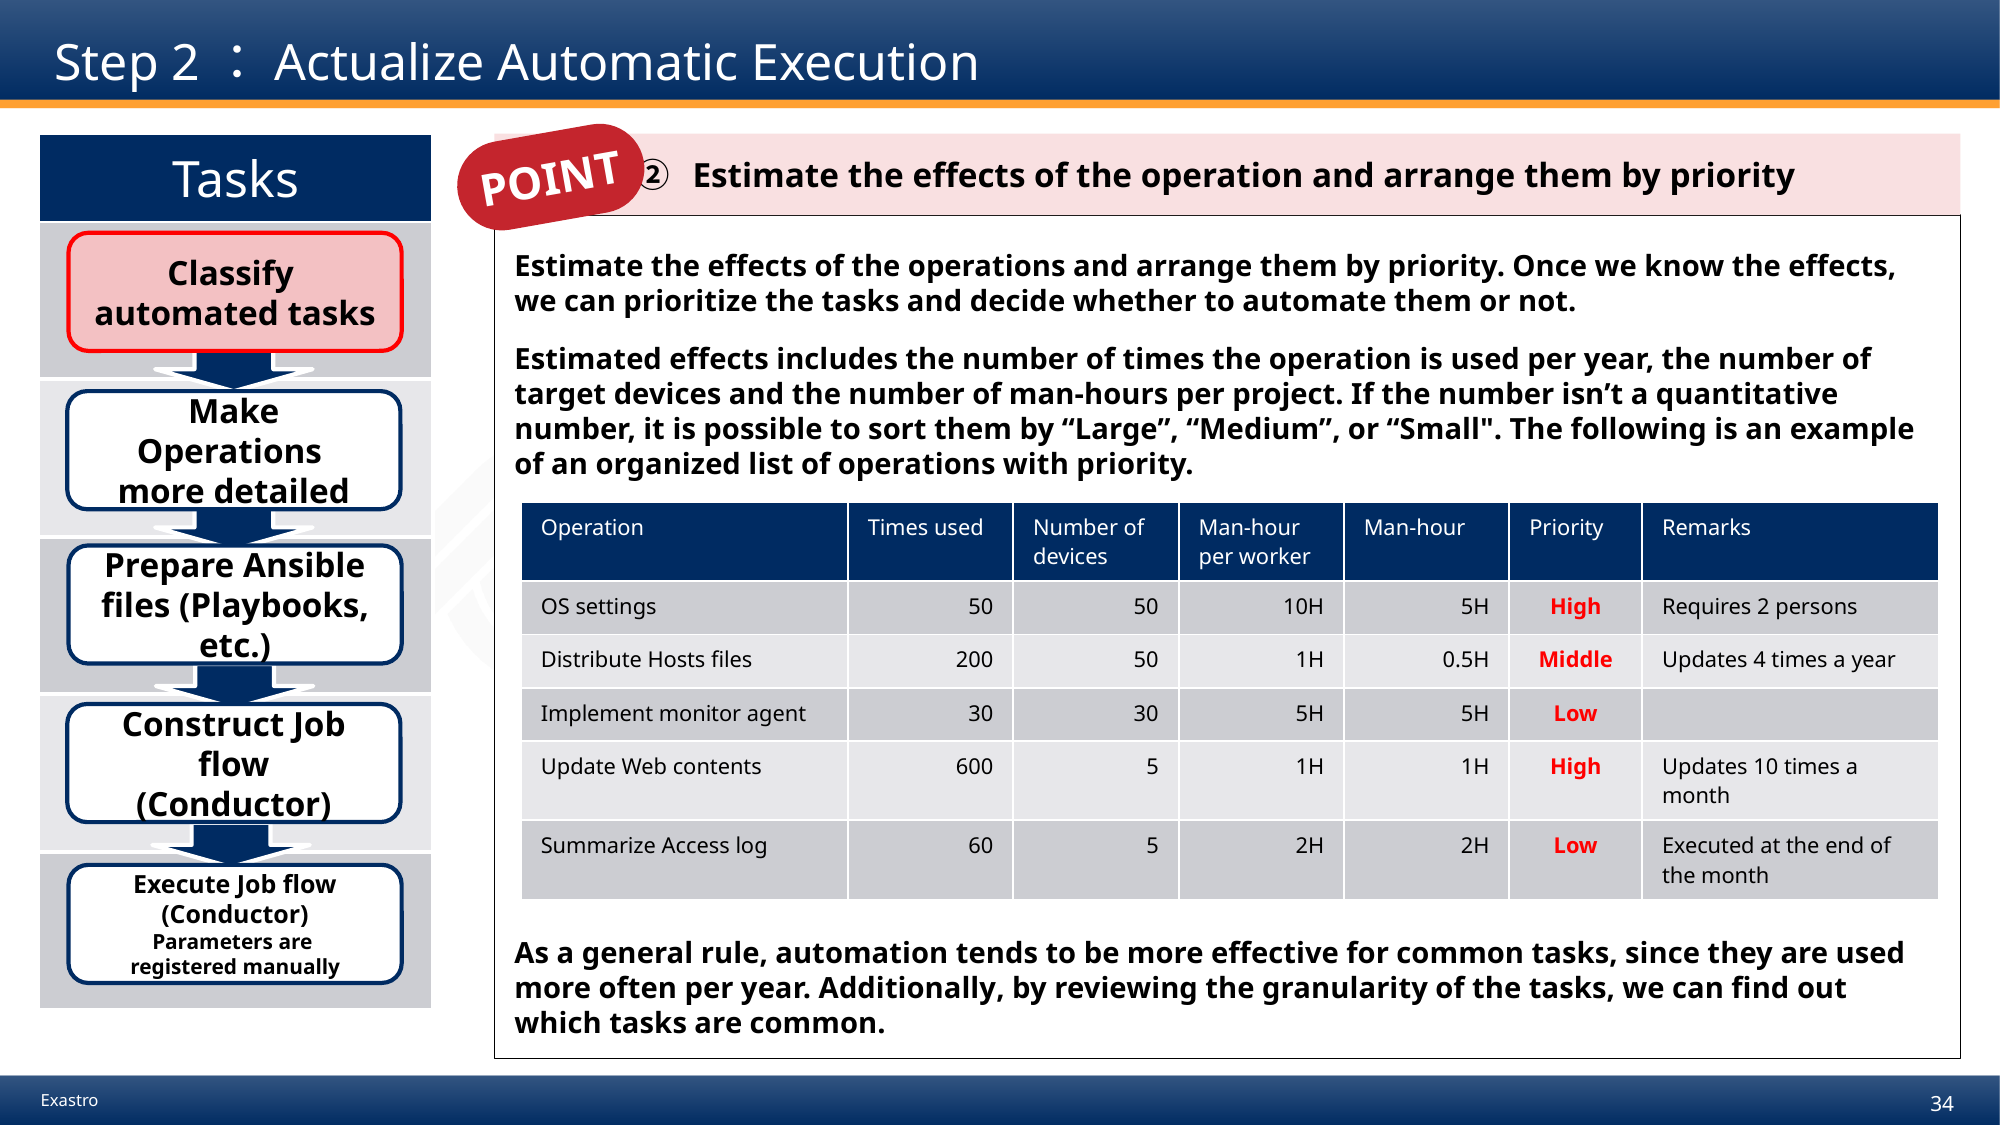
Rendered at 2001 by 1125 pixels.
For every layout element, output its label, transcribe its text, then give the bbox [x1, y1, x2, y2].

table_cell Executed at the end of the month [1643, 821, 1938, 899]
table_cell [239, 381, 431, 535]
table_cell [40, 539, 214, 692]
table_cell Updates 10 times a month [1643, 742, 1938, 819]
table_cell High [1510, 582, 1641, 634]
text_box [155, 664, 314, 703]
text_box Classify automated tasks [68, 232, 402, 351]
text_box ② Estimate the effects of the operation and arrange them by priority [588, 131, 1962, 217]
table_cell 1H [1180, 742, 1343, 819]
text_box POINT [457, 123, 645, 231]
table_cell Middle [1510, 635, 1641, 687]
table_cell 50 [1014, 635, 1178, 687]
text_box [155, 351, 313, 391]
table_cell [40, 381, 229, 535]
table_cell Update Web contents [522, 742, 847, 819]
text_box [152, 823, 310, 864]
table_cell [254, 539, 431, 692]
table_header Remarks [1643, 503, 1938, 580]
table_cell 600 [849, 742, 1012, 819]
table_cell 0.5H [1345, 635, 1508, 687]
table_header Tasks [40, 135, 431, 221]
table_cell 5 [1014, 742, 1178, 819]
text_box Prepare Ansible files (Playbooks, etc.) [68, 545, 402, 664]
title Step 2：Actualize Automatic Execution [39, 18, 1961, 96]
text_box Construct Job flow (Conductor) [67, 703, 401, 823]
table_header Number of devices [1014, 503, 1178, 580]
table_cell [40, 223, 431, 377]
table_header Man-hour [1345, 503, 1508, 580]
table_cell 2H [1345, 821, 1508, 899]
table_cell 1H [1180, 635, 1343, 687]
text_box [155, 510, 313, 545]
table_cell Implement monitor agent [522, 689, 847, 740]
table_cell Distribute Hosts files [522, 635, 847, 687]
text_box Execute Job flow (Conductor) Parameters are registered manually [68, 864, 402, 983]
table_cell Low [1510, 689, 1641, 740]
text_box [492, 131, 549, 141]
table_cell [257, 696, 431, 850]
table_cell Summarize Access log [522, 821, 847, 899]
table_cell 1H [1345, 742, 1508, 819]
table_header Priority [1510, 503, 1641, 580]
table_cell 5H [1345, 689, 1508, 740]
table_cell [1643, 689, 1938, 740]
table_cell [40, 696, 212, 850]
table_cell 5H [1180, 689, 1343, 740]
table_cell Updates 4 times a year [1643, 635, 1938, 687]
table_cell 30 [1014, 689, 1178, 740]
table_cell High [1510, 742, 1641, 819]
table_cell 50 [1014, 582, 1178, 634]
table_header Times used [849, 503, 1012, 580]
table_cell 5 [1014, 821, 1178, 899]
table_cell OS settings [522, 582, 847, 634]
table_cell 50 [849, 582, 1012, 634]
table_cell 30 [849, 689, 1012, 740]
picture [0, 0, 2000, 1125]
table_header Man-hour per worker [1180, 503, 1343, 580]
text_box Make Operations more detailed [67, 391, 401, 510]
table_cell Low [1510, 821, 1641, 899]
table_cell 2H [1180, 821, 1343, 899]
table_cell 200 [849, 635, 1012, 687]
table_cell Requires 2 persons [1643, 582, 1938, 634]
table_cell 5H [1345, 582, 1508, 634]
table_cell 60 [849, 821, 1012, 899]
table_cell 10H [1180, 582, 1343, 634]
text_box Estimate the effects of the operations and arrange them by priority. Once we know the effects, we can prioritize the tasks and decide whether to automate them or not. Estimated effects includes the number of times the operation is used per year, the number of target devices and the number of man-hours per project. If the number isn’t a quantitative number, it is possible to sort them by “Large”, “Medium”, or “Small". The following is an example of an organized list of operations with priority. As a general rule, automation tends to be more effective for common tasks, since they are used more often per year. Additionally, by reviewing the granularity of the tasks, we can find out which tasks are common. [492, 217, 1962, 1061]
table_cell [40, 854, 431, 1008]
table_header Operation [522, 503, 847, 580]
